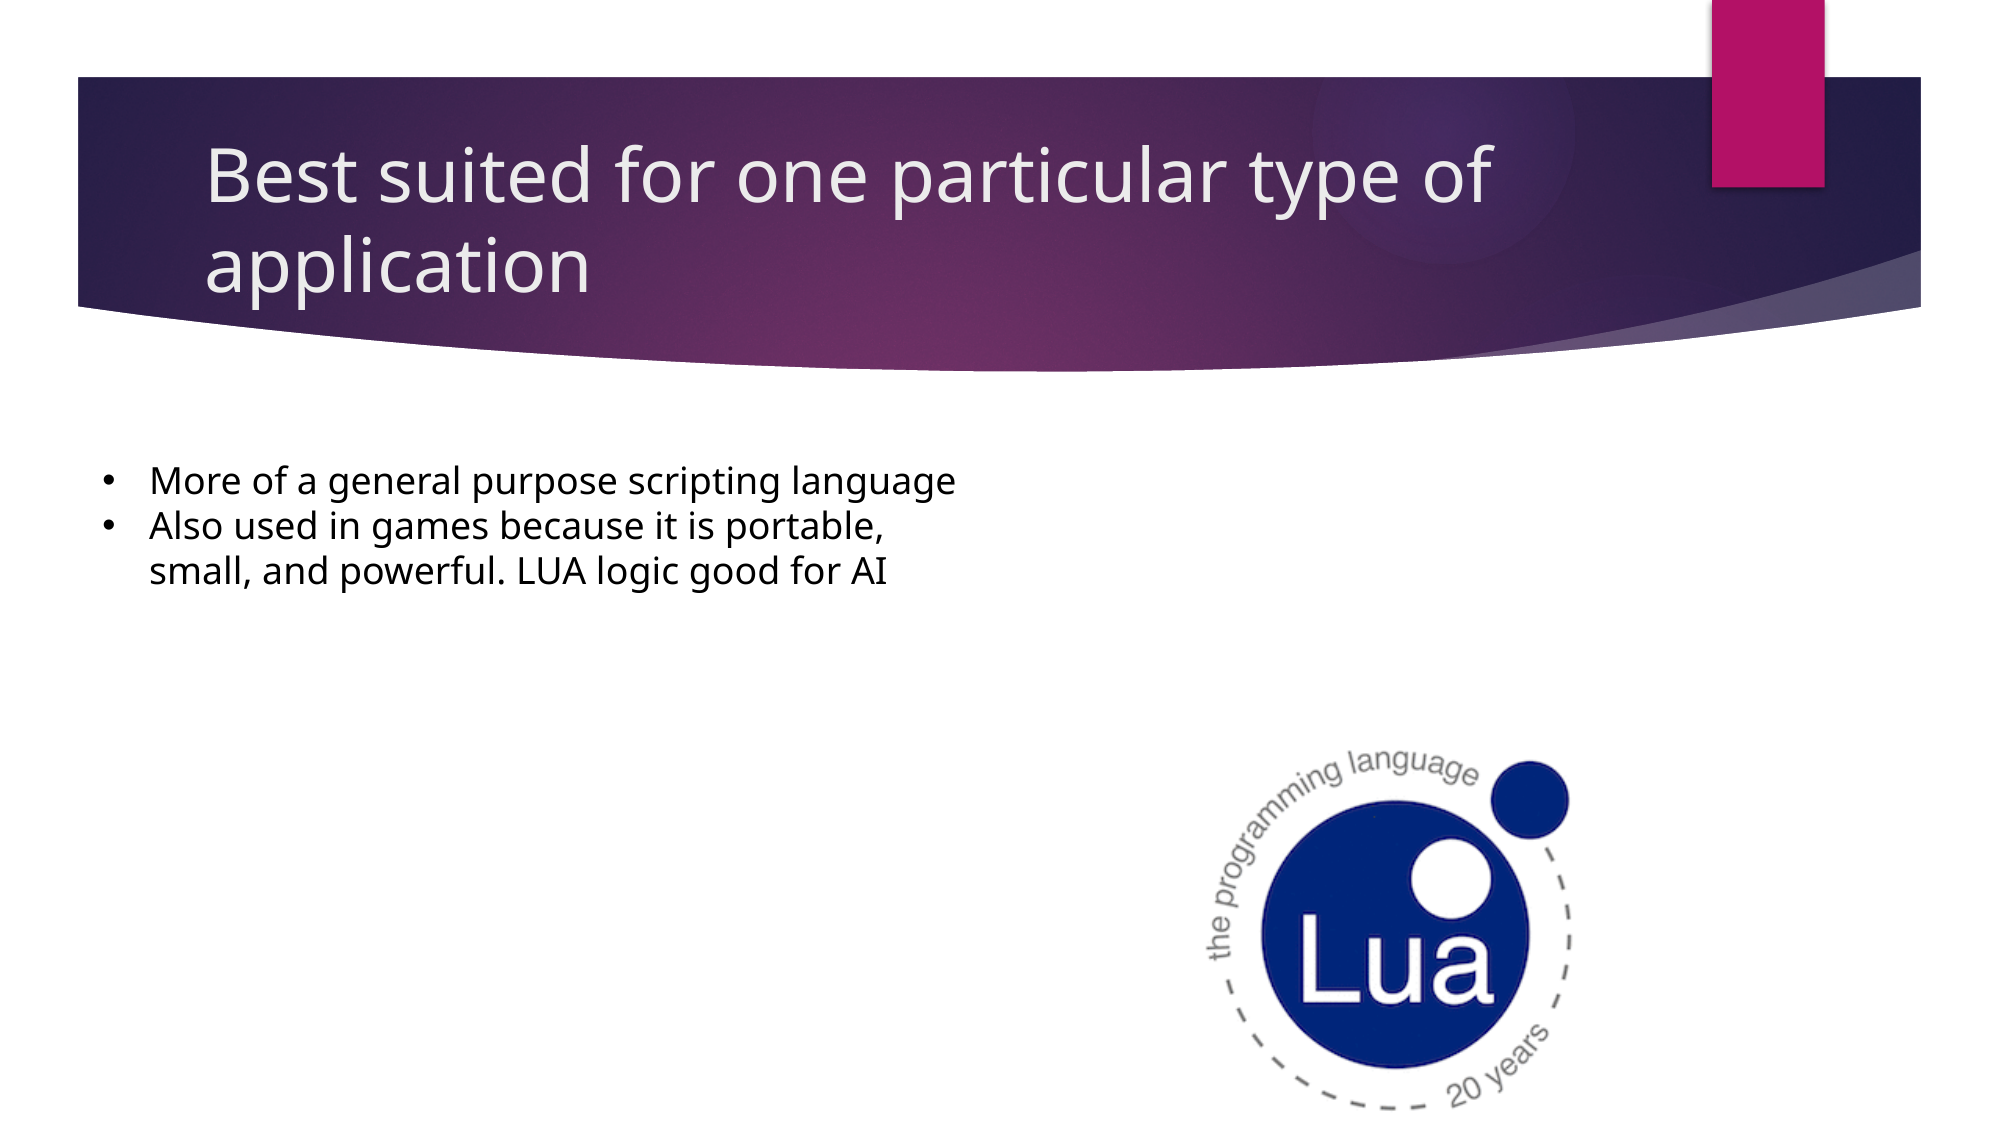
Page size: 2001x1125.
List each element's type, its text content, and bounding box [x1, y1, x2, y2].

title Best suited for one particular type of application [189, 159, 1627, 276]
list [1188, 724, 1590, 1125]
text_box More of a general purpose scripting language Also used in games because it is portable, small, and powerful. LUA logic good for AI [87, 449, 985, 600]
